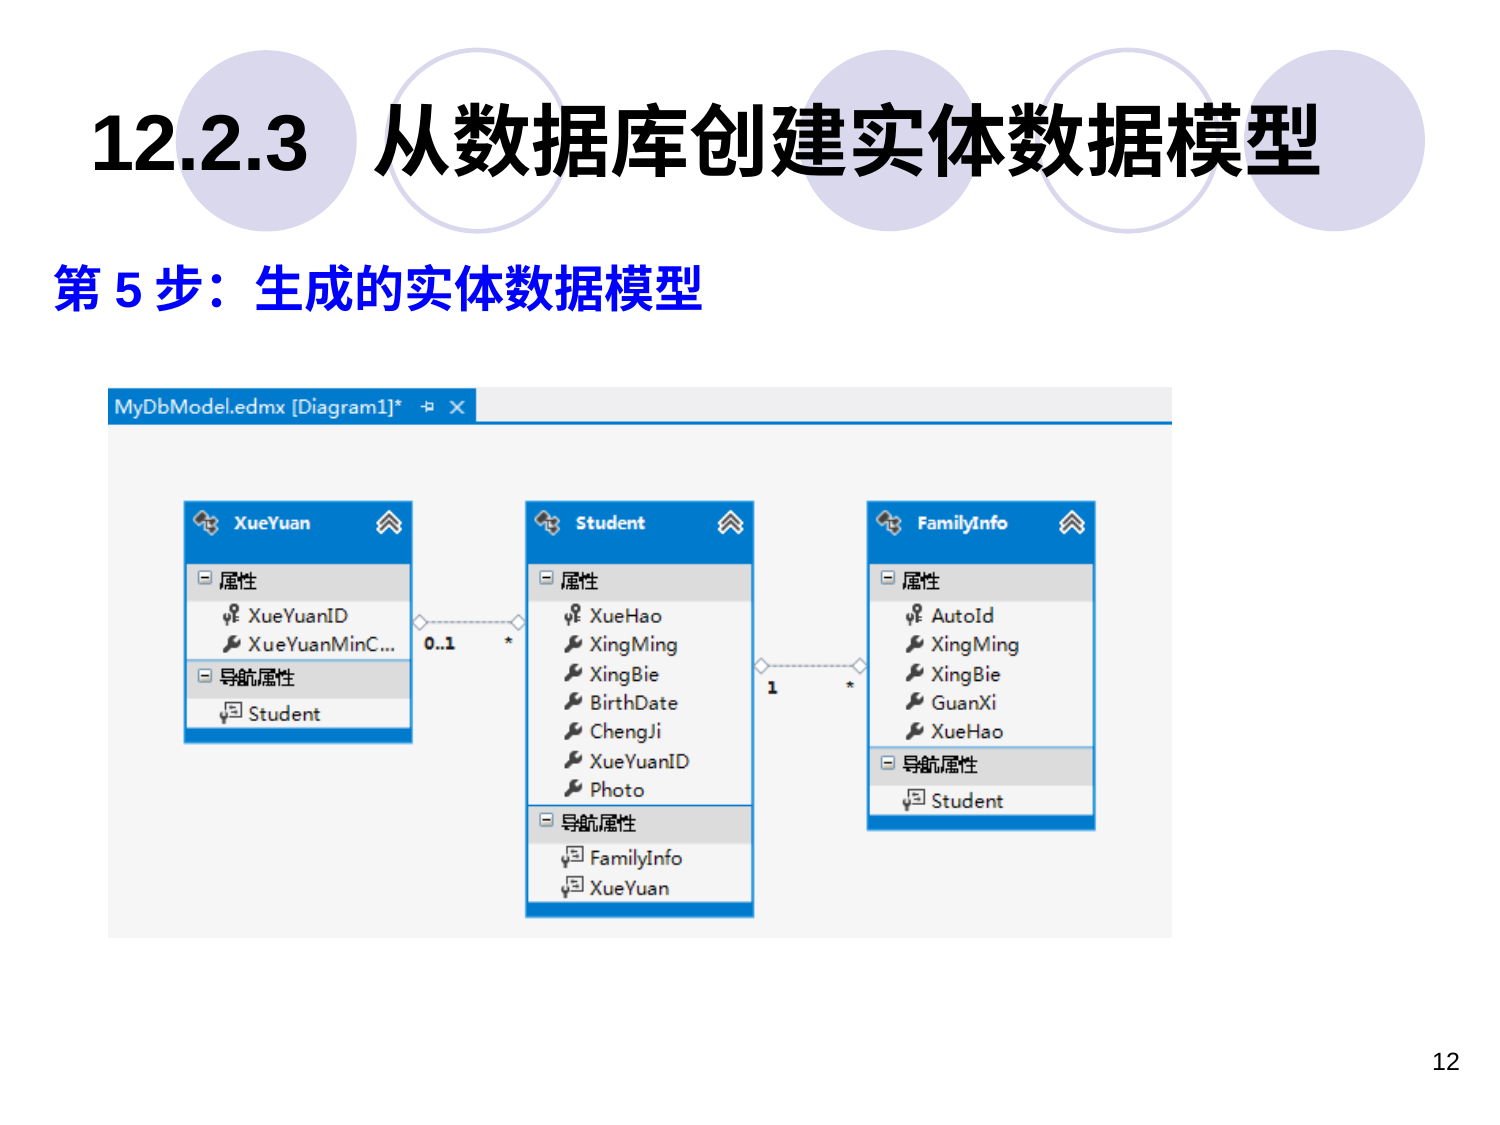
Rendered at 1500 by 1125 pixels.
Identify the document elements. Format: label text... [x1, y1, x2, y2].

picture [108, 387, 1172, 938]
list 第5步：生成的实体数据模型 [37, 237, 1475, 1038]
slide_number 12 [1124, 1037, 1476, 1113]
title 12.2.3 从数据库创建实体数据模型 [75, 45, 1425, 233]
